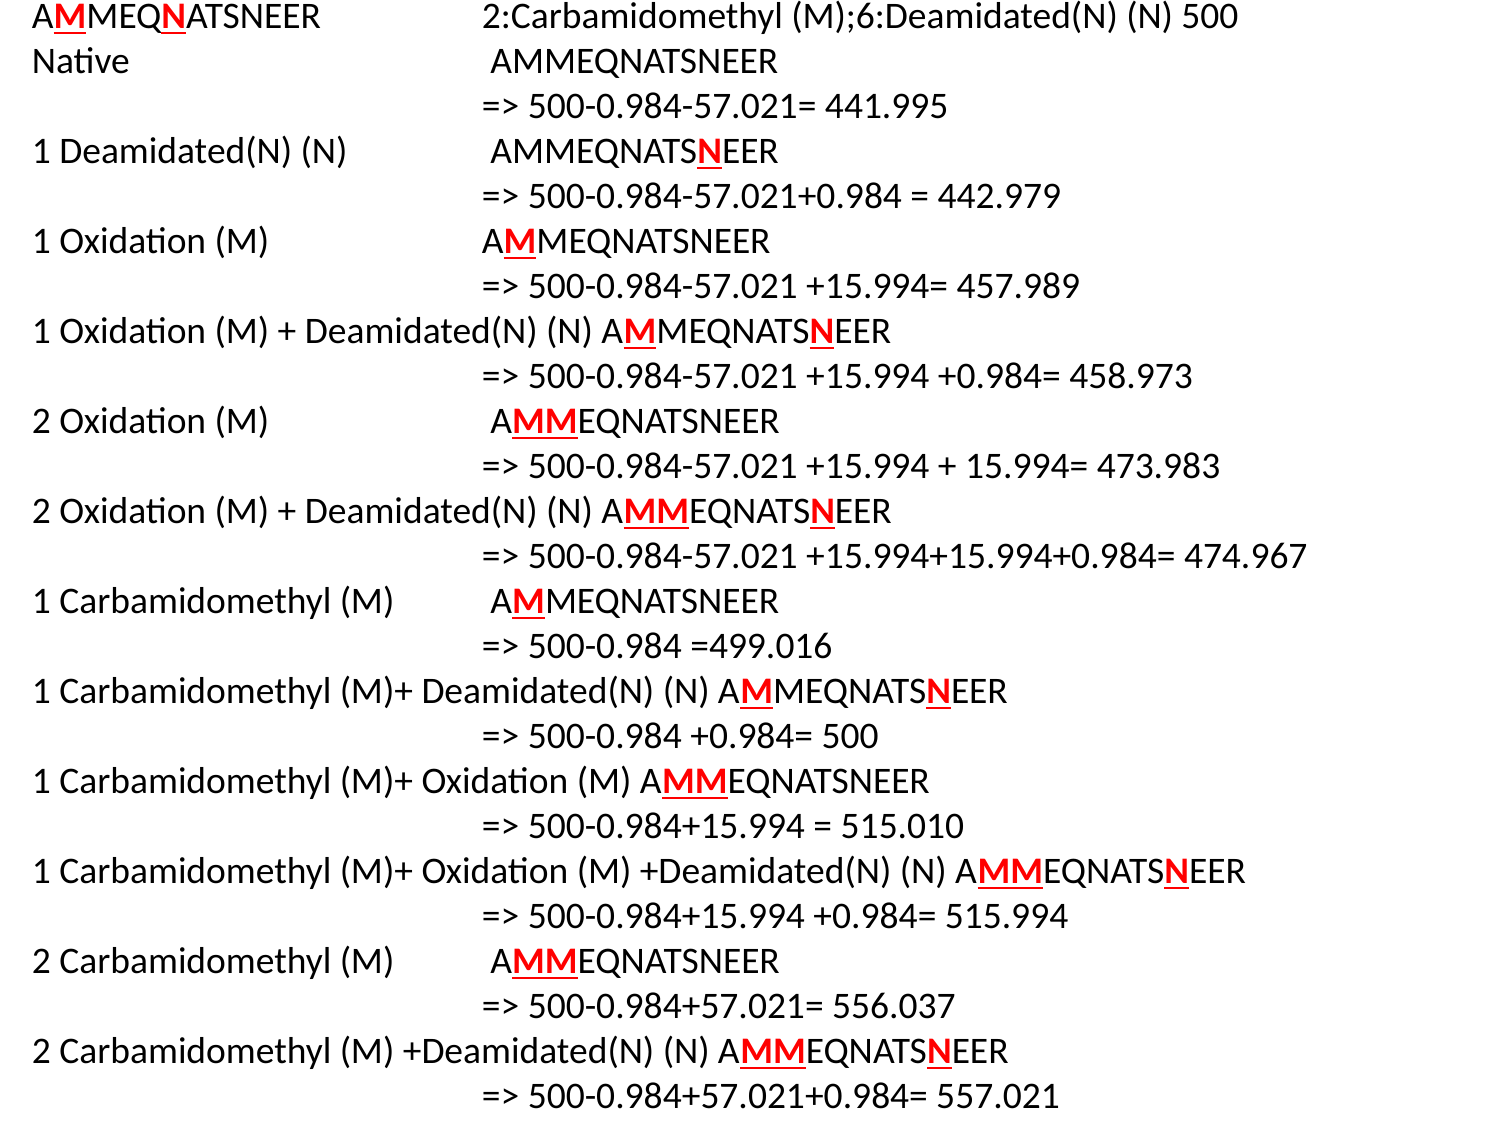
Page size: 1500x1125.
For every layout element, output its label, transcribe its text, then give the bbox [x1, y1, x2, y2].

text_box AMMEQNATSNEER 2:Carbamidomethyl (M);6:Deamidated(N) (N) 500 Native AMMEQNATSNEER => 500-0.984-57.021= 441.995 1 Deamidated(N) (N) AMMEQNATSNEER => 500-0.984-57.021+0.984 = 442.979 1 Oxidation (M) AMMEQNATSNEER => 500-0.984-57.021 +15.994= 457.989 1 Oxidation (M) + Deamidated(N) (N) AMMEQNATSNEER => 500-0.984-57.021 +15.994 +0.984= 458.973 2 Oxidation (M) AMMEQNATSNEER => 500-0.984-57.021 +15.994 + 15.994= 473.983 2 Oxidation (M) + Deamidated(N) (N) AMMEQNATSNEER => 500-0.984-57.021 +15.994+15.994+0.984= 474.967 1 Carbamidomethyl (M) AMMEQNATSNEER => 500-0.984 =499.016 1 Carbamidomethyl (M)+ Deamidated(N) (N) AMMEQNATSNEER => 500-0.984 +0.984= 500 1 Carbamidomethyl (M)+ Oxidation (M) AMMEQNATSNEER => 500-0.984+15.994 = 515.010 1 Carbamidomethyl (M)+ Oxidation (M) +Deamidated(N) (N) AMMEQNATSNEER => 500-0.984+15.994 +0.984= 515.994 2 Carbamidomethyl (M) AMMEQNATSNEER => 500-0.984+57.021= 556.037 2 Carbamidomethyl (M) +Deamidated(N) (N) AMMEQNATSNEER => 500-0.984+57.021+0.984= 557.021 [17, 0, 1500, 1124]
